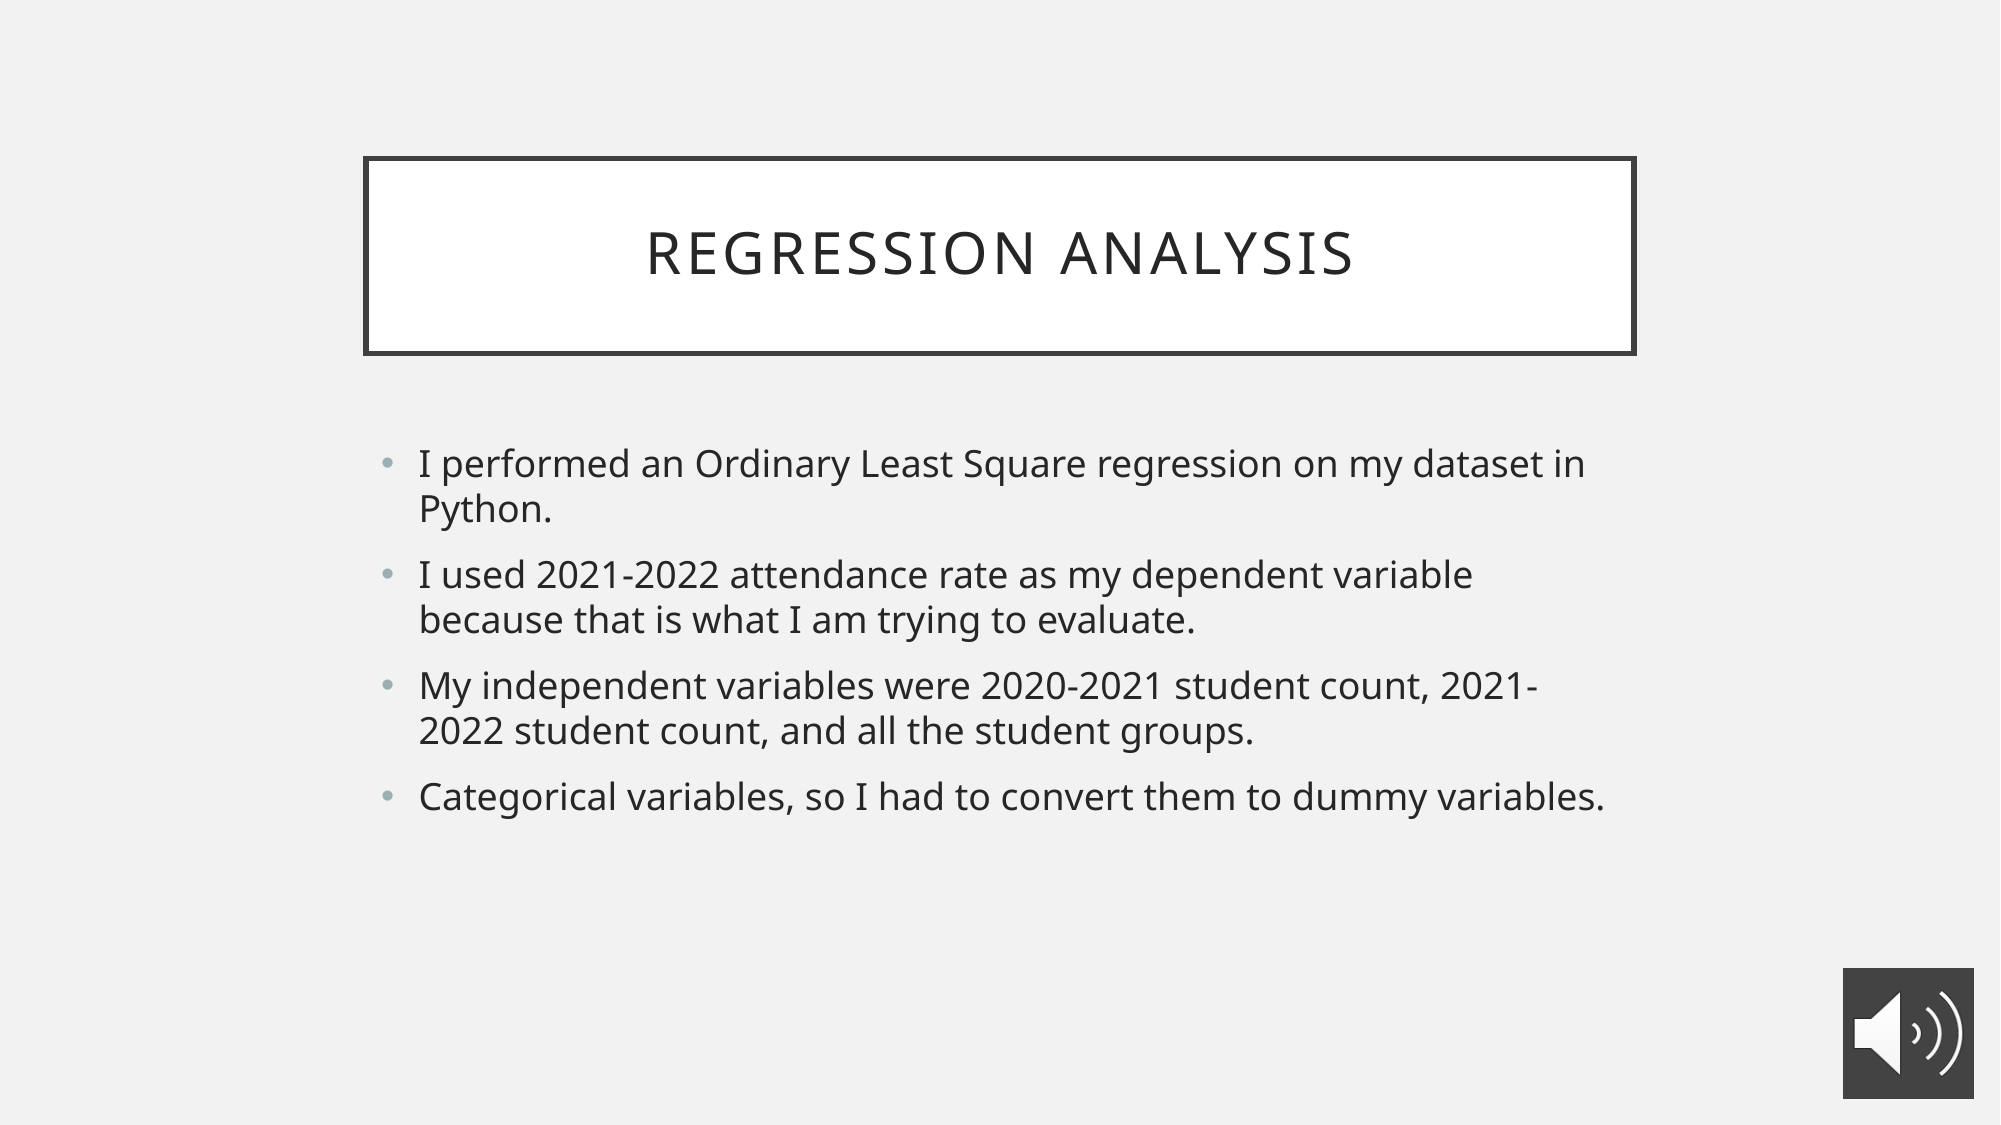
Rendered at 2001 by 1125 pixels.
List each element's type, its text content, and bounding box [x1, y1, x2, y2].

picture [1841, 966, 1975, 1100]
list I performed an Ordinary Least Square regression on my dataset in Python. I used 2021-2022 attendance rate as my dependent variable because that is what I am trying to evaluate. My independent variables were 2020-2021 student count, 2021-2022 student count, and all the student groups. Categorical variables, so I had to convert them to dummy variables. [366, 432, 1634, 942]
title Regression Analysis [363, 156, 1637, 356]
